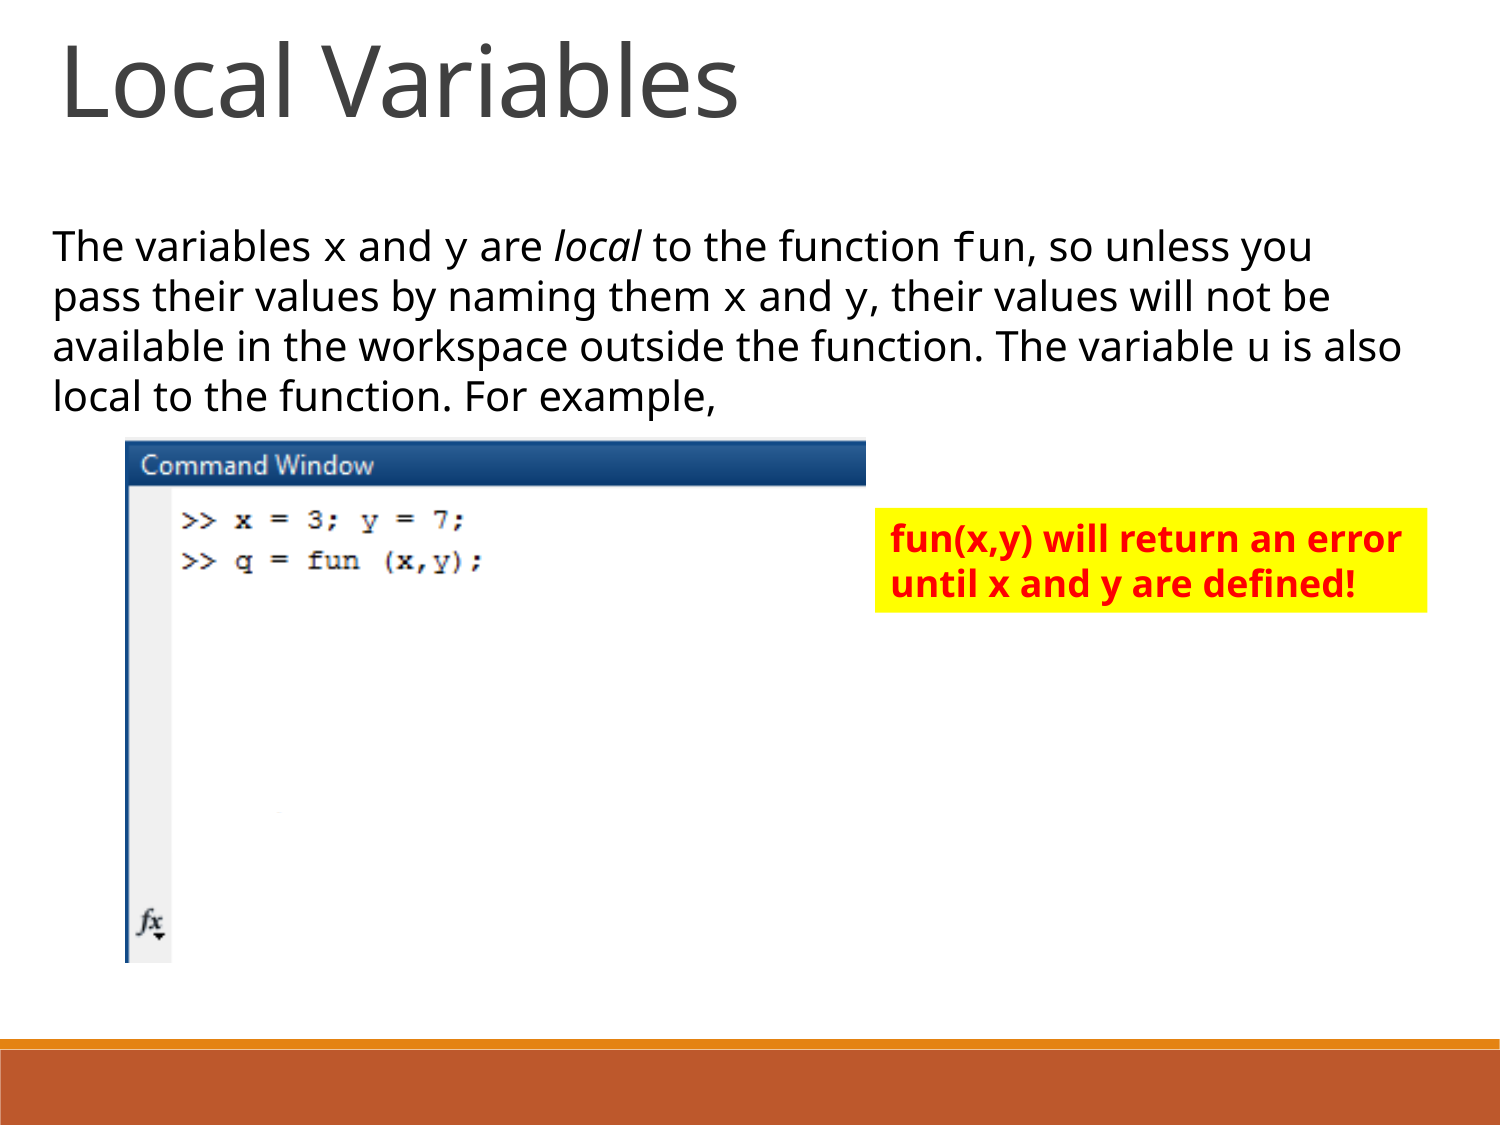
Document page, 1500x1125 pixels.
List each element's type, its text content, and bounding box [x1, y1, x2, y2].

text_box The variables x and y are local to the function fun, so unless you pass their values by naming them x and y, their values will not be available in the workspace outside the function. The variable u is also local to the function. For example, [37, 212, 1424, 428]
picture [124, 436, 866, 963]
text_box fun(x,y) will return an error until x and y are defined! [875, 507, 1428, 613]
title Local Variables [43, 28, 1338, 246]
